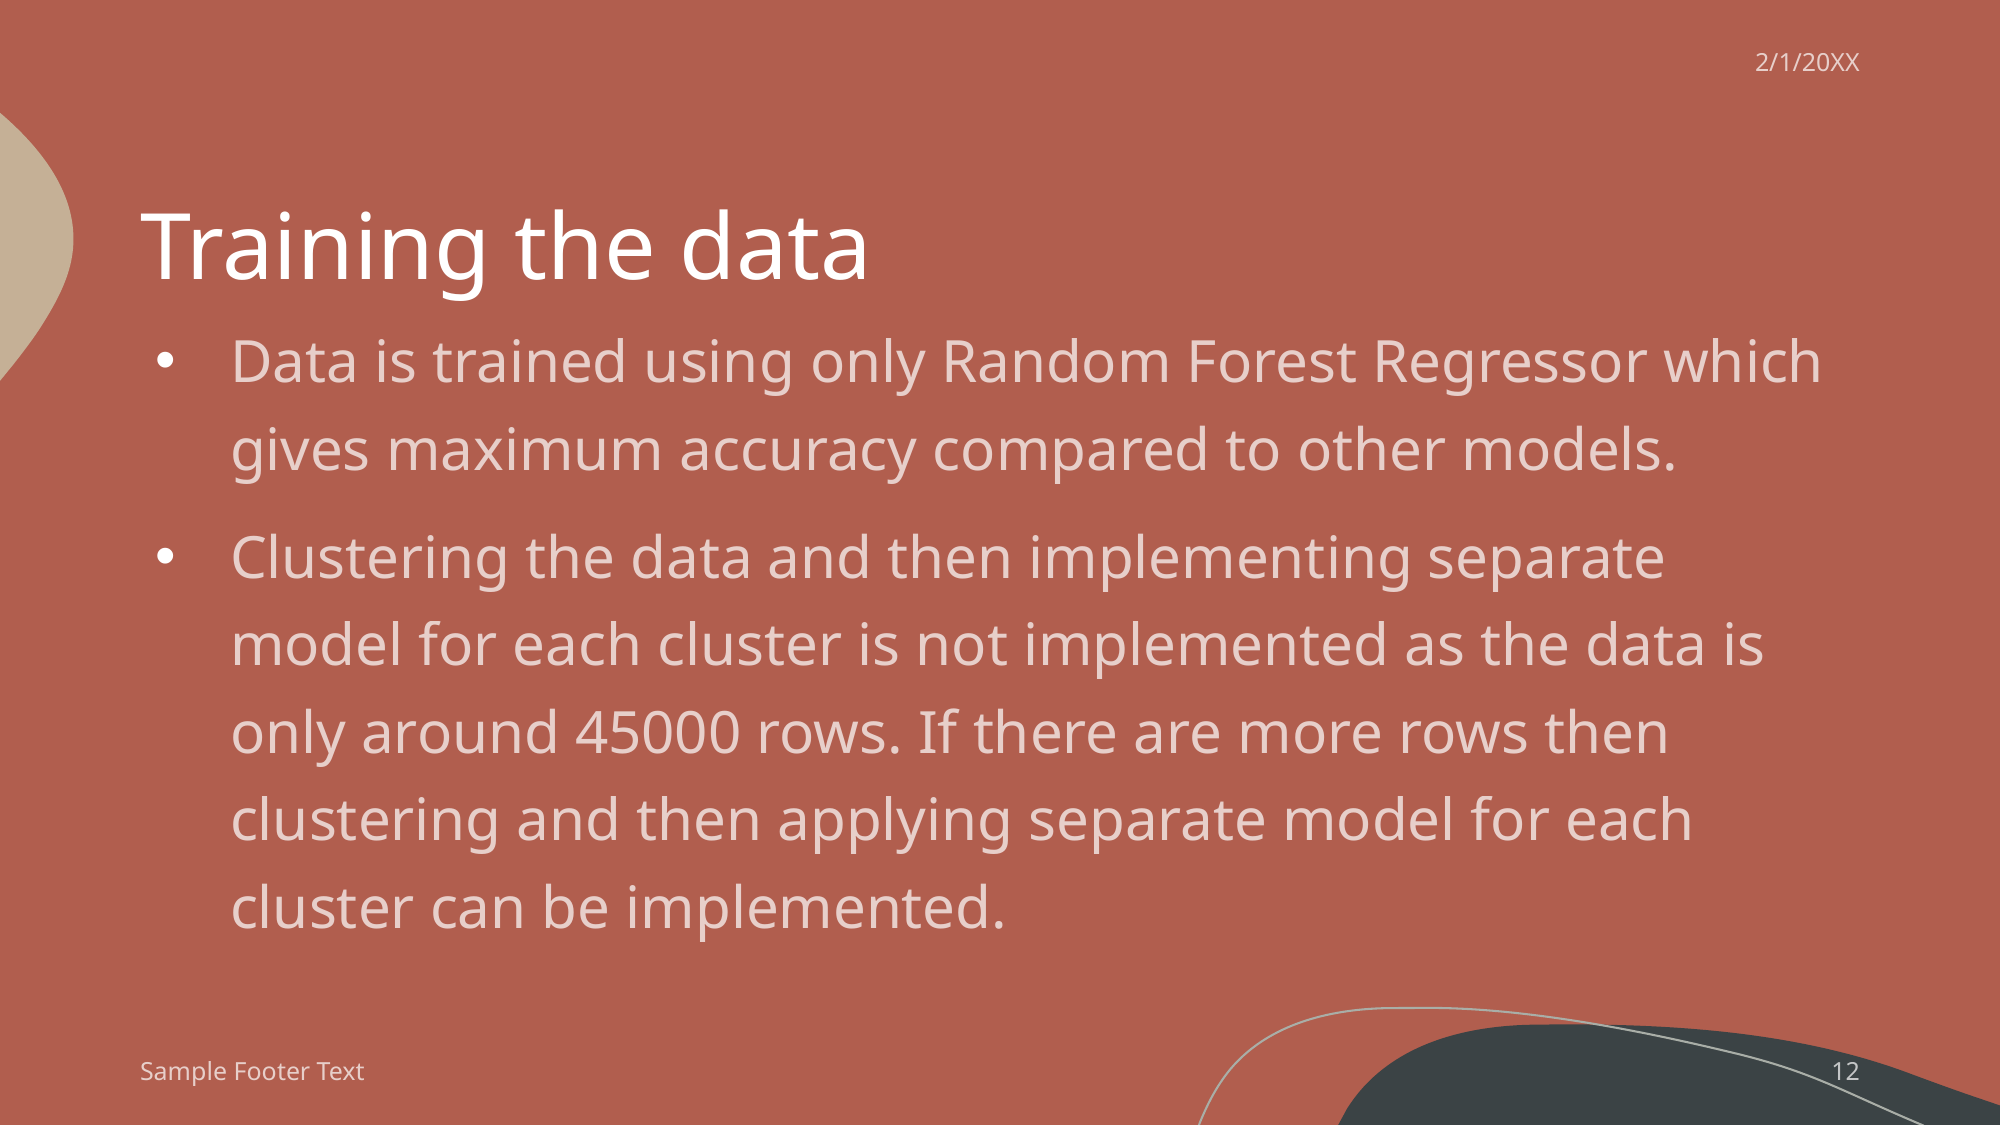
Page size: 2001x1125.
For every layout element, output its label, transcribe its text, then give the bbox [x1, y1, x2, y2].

footer Sample Footer Text [125, 1042, 1210, 1103]
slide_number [1540, 31, 1875, 92]
list Data is trained using only Random Forest Regressor which gives maximum accuracy compared to other models. Clustering the data and then implementing separate model for each cluster is not implemented as the data is only around 45000 rows. If there are more rows then clustering and then applying separate model for each cluster can be implemented. [140, 299, 1862, 1013]
title Training the data [125, 125, 1875, 375]
slide_number 12 [1625, 1042, 1875, 1103]
